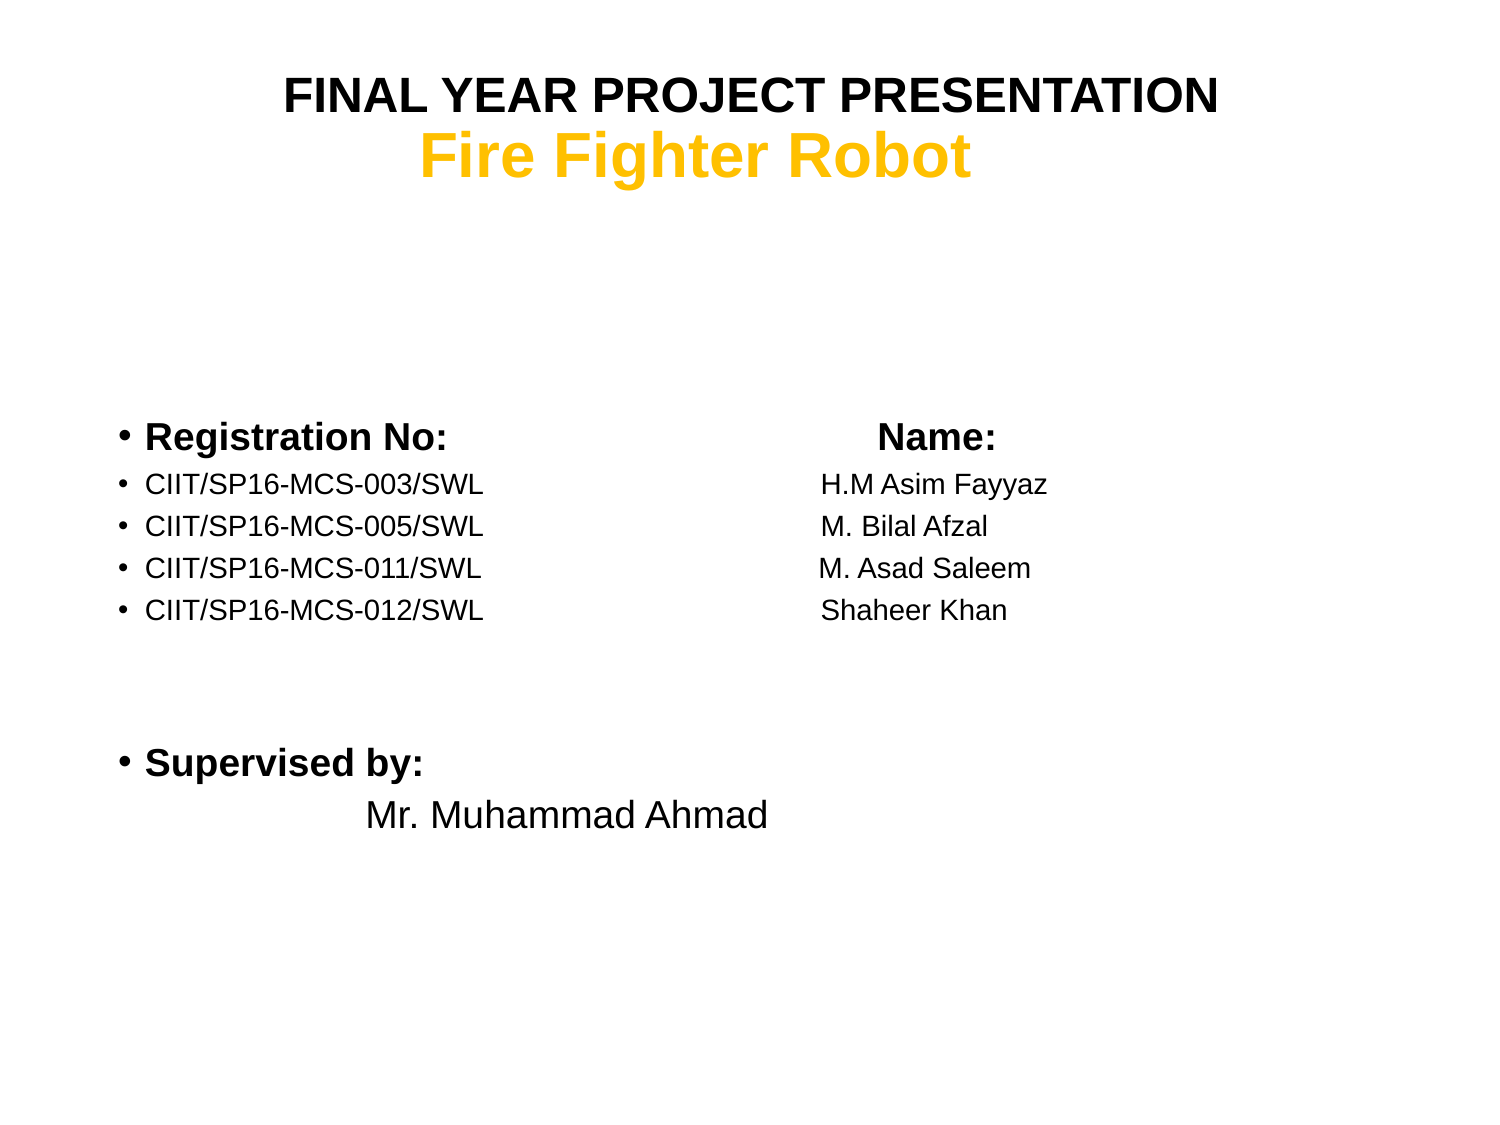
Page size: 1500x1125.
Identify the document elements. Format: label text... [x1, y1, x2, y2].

list Registration No: Name: CIIT/SP16-MCS-003/SWL H.M Asim Fayyaz CIIT/SP16-MCS-005/SWL M. Bilal Afzal CIIT/SP16-MCS-011/SWL M. Asad Saleem CIIT/SP16-MCS-012/SWL Shaheer Khan Supervised by: Mr. Muhammad Ahmad [103, 299, 1397, 1014]
title FINAL YEAR PROJECT PRESENTATION Fire Fighter Robot [103, 59, 1397, 278]
